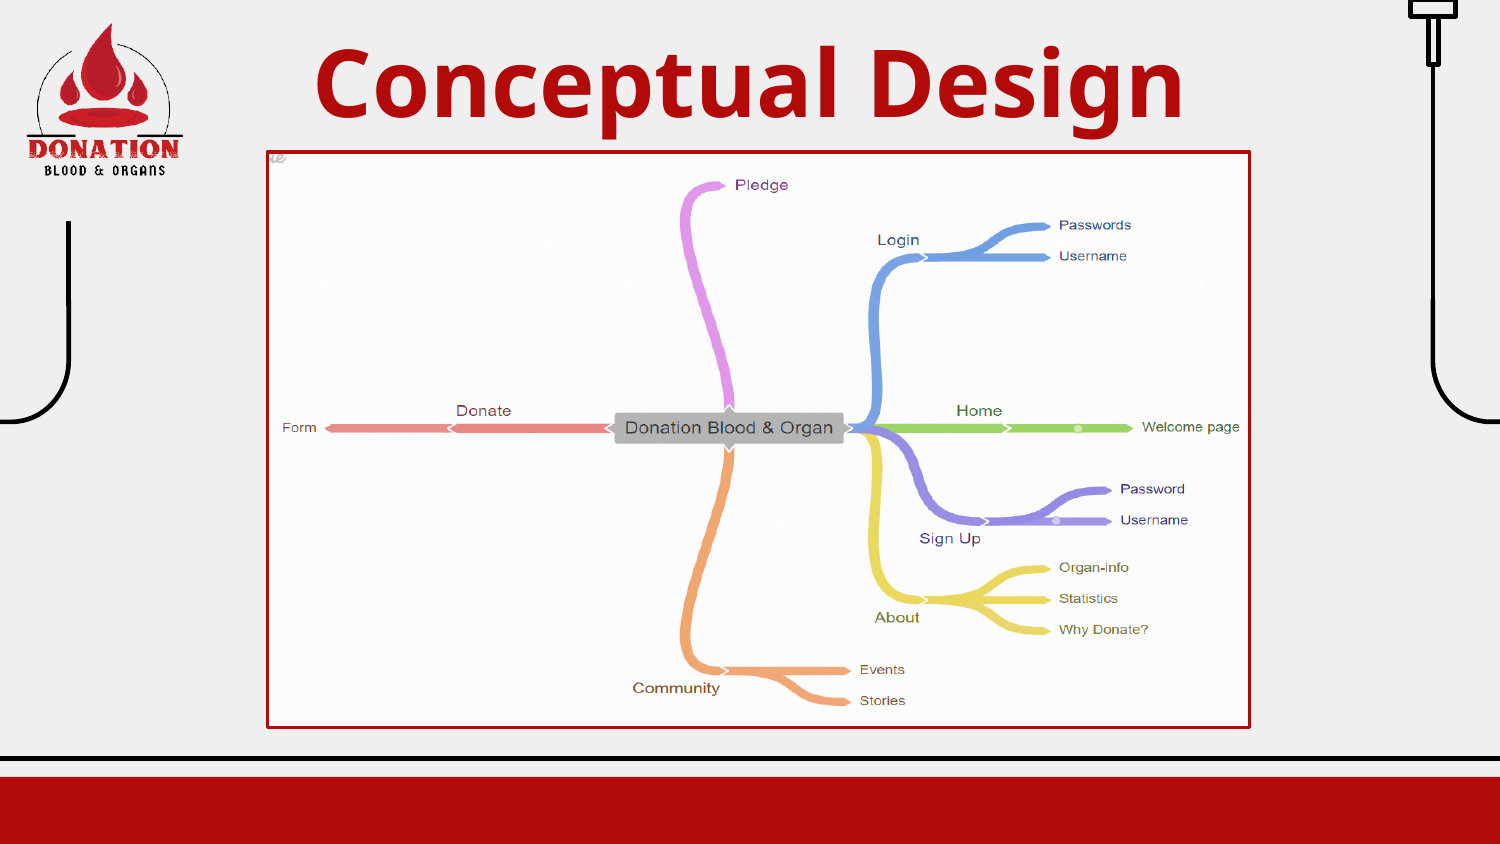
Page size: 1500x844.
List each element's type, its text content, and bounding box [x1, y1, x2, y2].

title Conceptual Design [297, 32, 1203, 127]
picture [268, 153, 1249, 727]
text_box [0, 0, 224, 222]
picture [20, 19, 189, 183]
